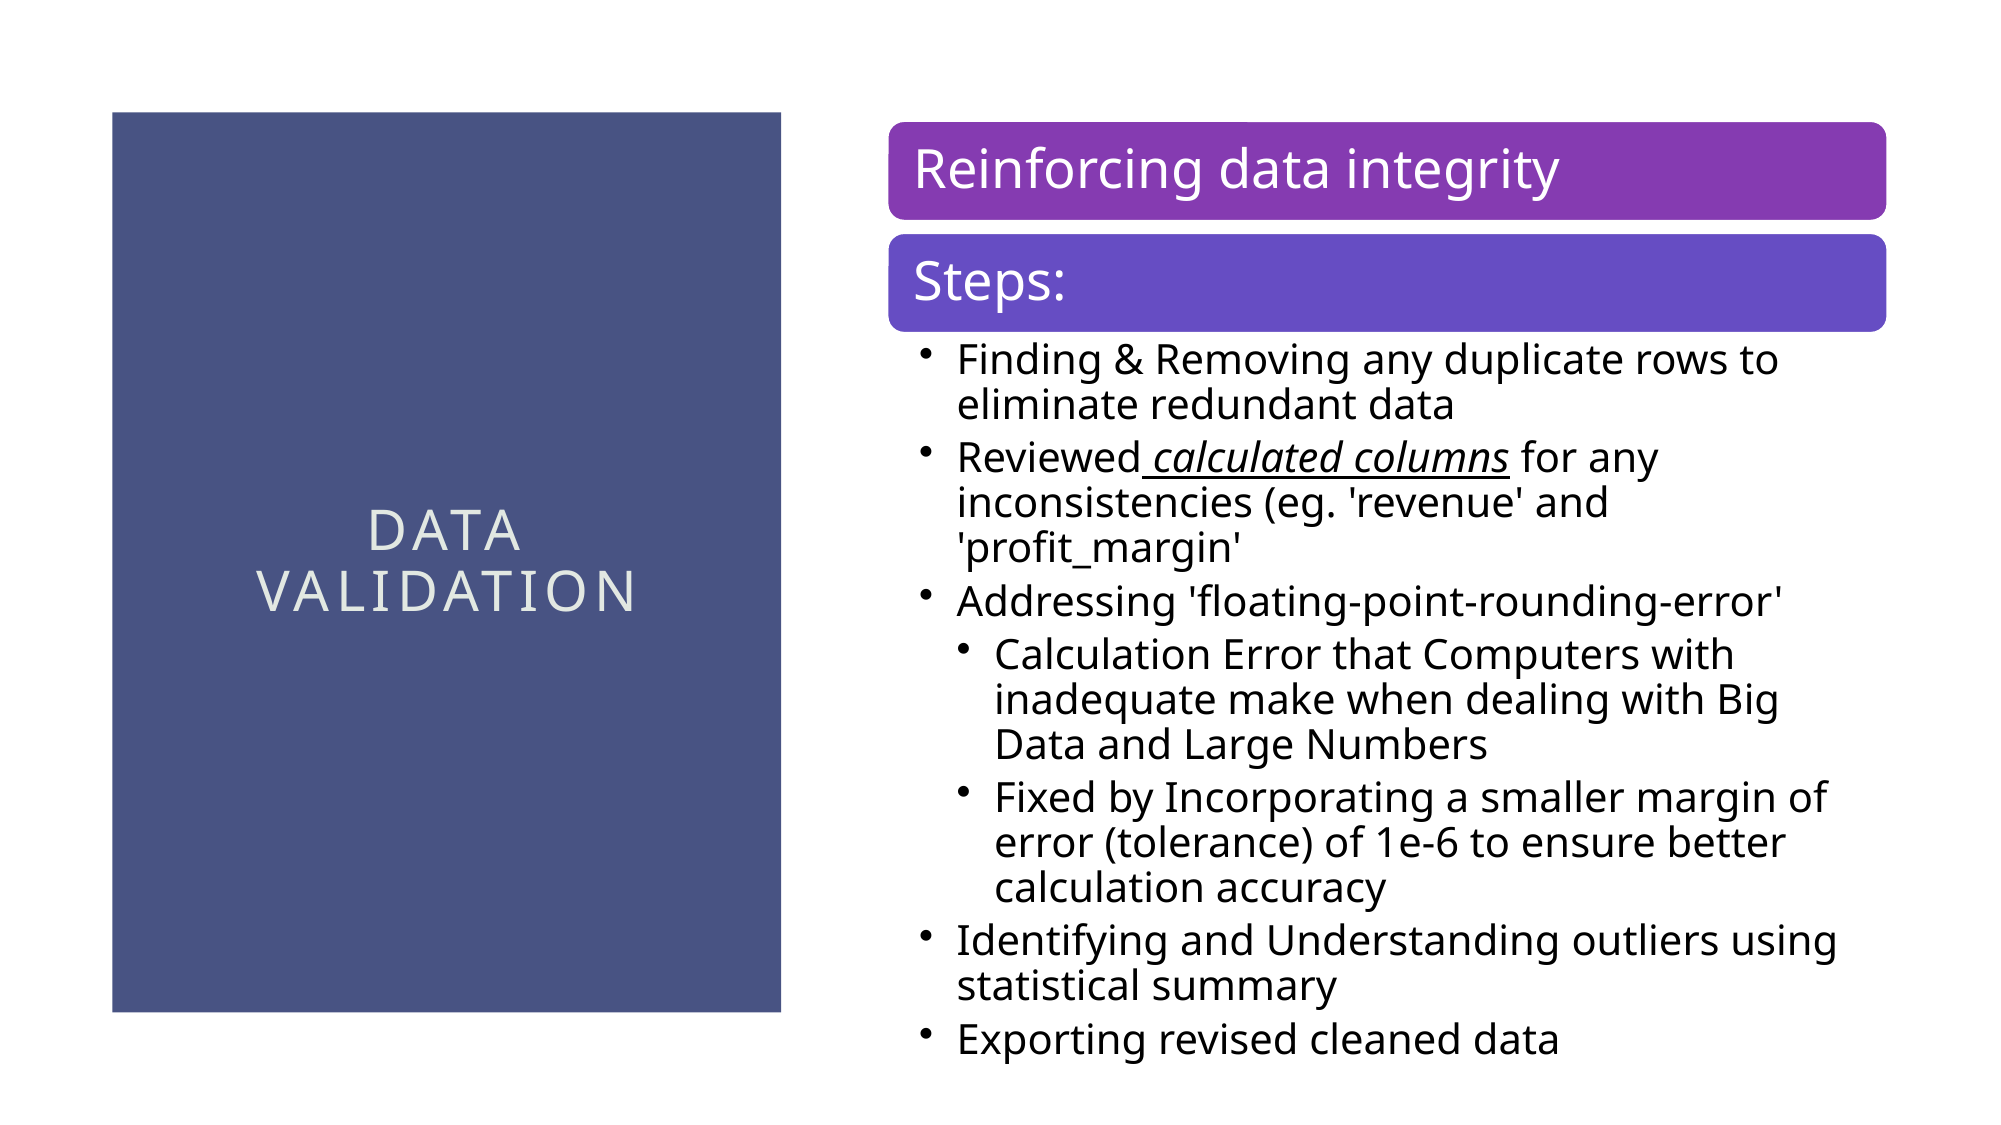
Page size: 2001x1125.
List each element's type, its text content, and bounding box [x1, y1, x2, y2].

text_box [111, 111, 782, 1013]
title Data validation [225, 224, 669, 900]
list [887, 112, 1888, 1013]
